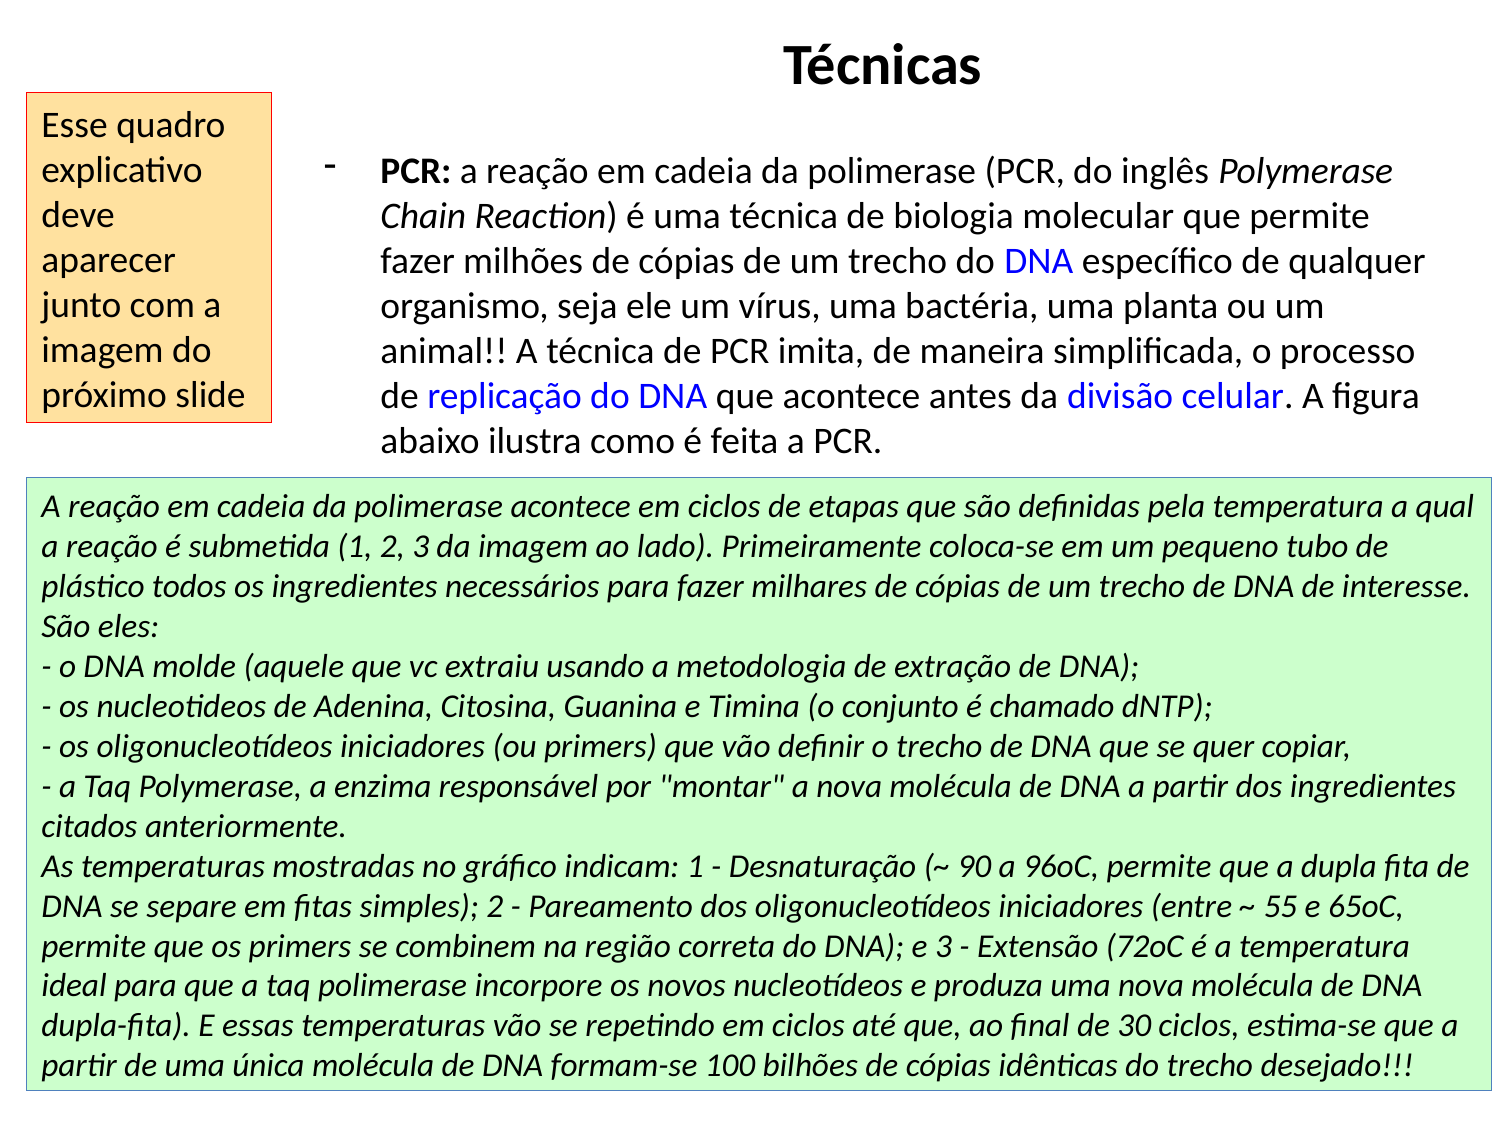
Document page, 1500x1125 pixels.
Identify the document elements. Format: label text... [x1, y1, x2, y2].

text_box A reação em cadeia da polimerase acontece em ciclos de etapas que são definidas pela temperatura a qual a reação é submetida (1, 2, 3 da imagem ao lado). Primeiramente coloca-se em um pequeno tubo de plástico todos os ingredientes necessários para fazer milhares de cópias de um trecho de DNA de interesse. São eles: - o DNA molde (aquele que vc extraiu usando a metodologia de extração de DNA); - os nucleotideos de Adenina, Citosina, Guanina e Timina (o conjunto é chamado dNTP); - os oligonucleotídeos iniciadores (ou primers) que vão definir o trecho de DNA que se quer copiar, - a Taq Polymerase, a enzima responsável por "montar" a nova molécula de DNA a partir dos ingredientes citados anteriormente. As temperaturas mostradas no gráfico indicam: 1 - Desnaturação (~ 90 a 96oC, permite que a dupla fita de DNA se separe em fitas simples); 2 - Pareamento dos oligonucleotídeos iniciadores (entre ~ 55 e 65oC, permite que os primers se combinem na região correta do DNA); e 3 - Extensão (72oC é a temperatura ideal para que a taq polimerase incorpore os novos nucleotídeos e produza uma nova molécula de DNA dupla-fita). E essas temperaturas vão se repetindo em ciclos até que, ao final de 30 ciclos, estima-se que a partir de uma única molécula de DNA formam-se 100 bilhões de cópias idênticas do trecho desejado!!! [26, 477, 1492, 1091]
text_box Técnicas PCR: a reação em cadeia da polimerase (PCR, do inglês Polymerase Chain Reaction) é uma técnica de biologia molecular que permite fazer milhões de cópias de um trecho do DNA específico de qualquer organismo, seja ele um vírus, uma bactéria, uma planta ou um animal!! A técnica de PCR imita, de maneira simplificada, o processo de replicação do DNA que acontece antes da divisão celular. A figura abaixo ilustra como é feita a PCR. [309, 18, 1456, 477]
text_box Esse quadro explicativo deve aparecer junto com a imagem do próximo slide [26, 92, 272, 423]
